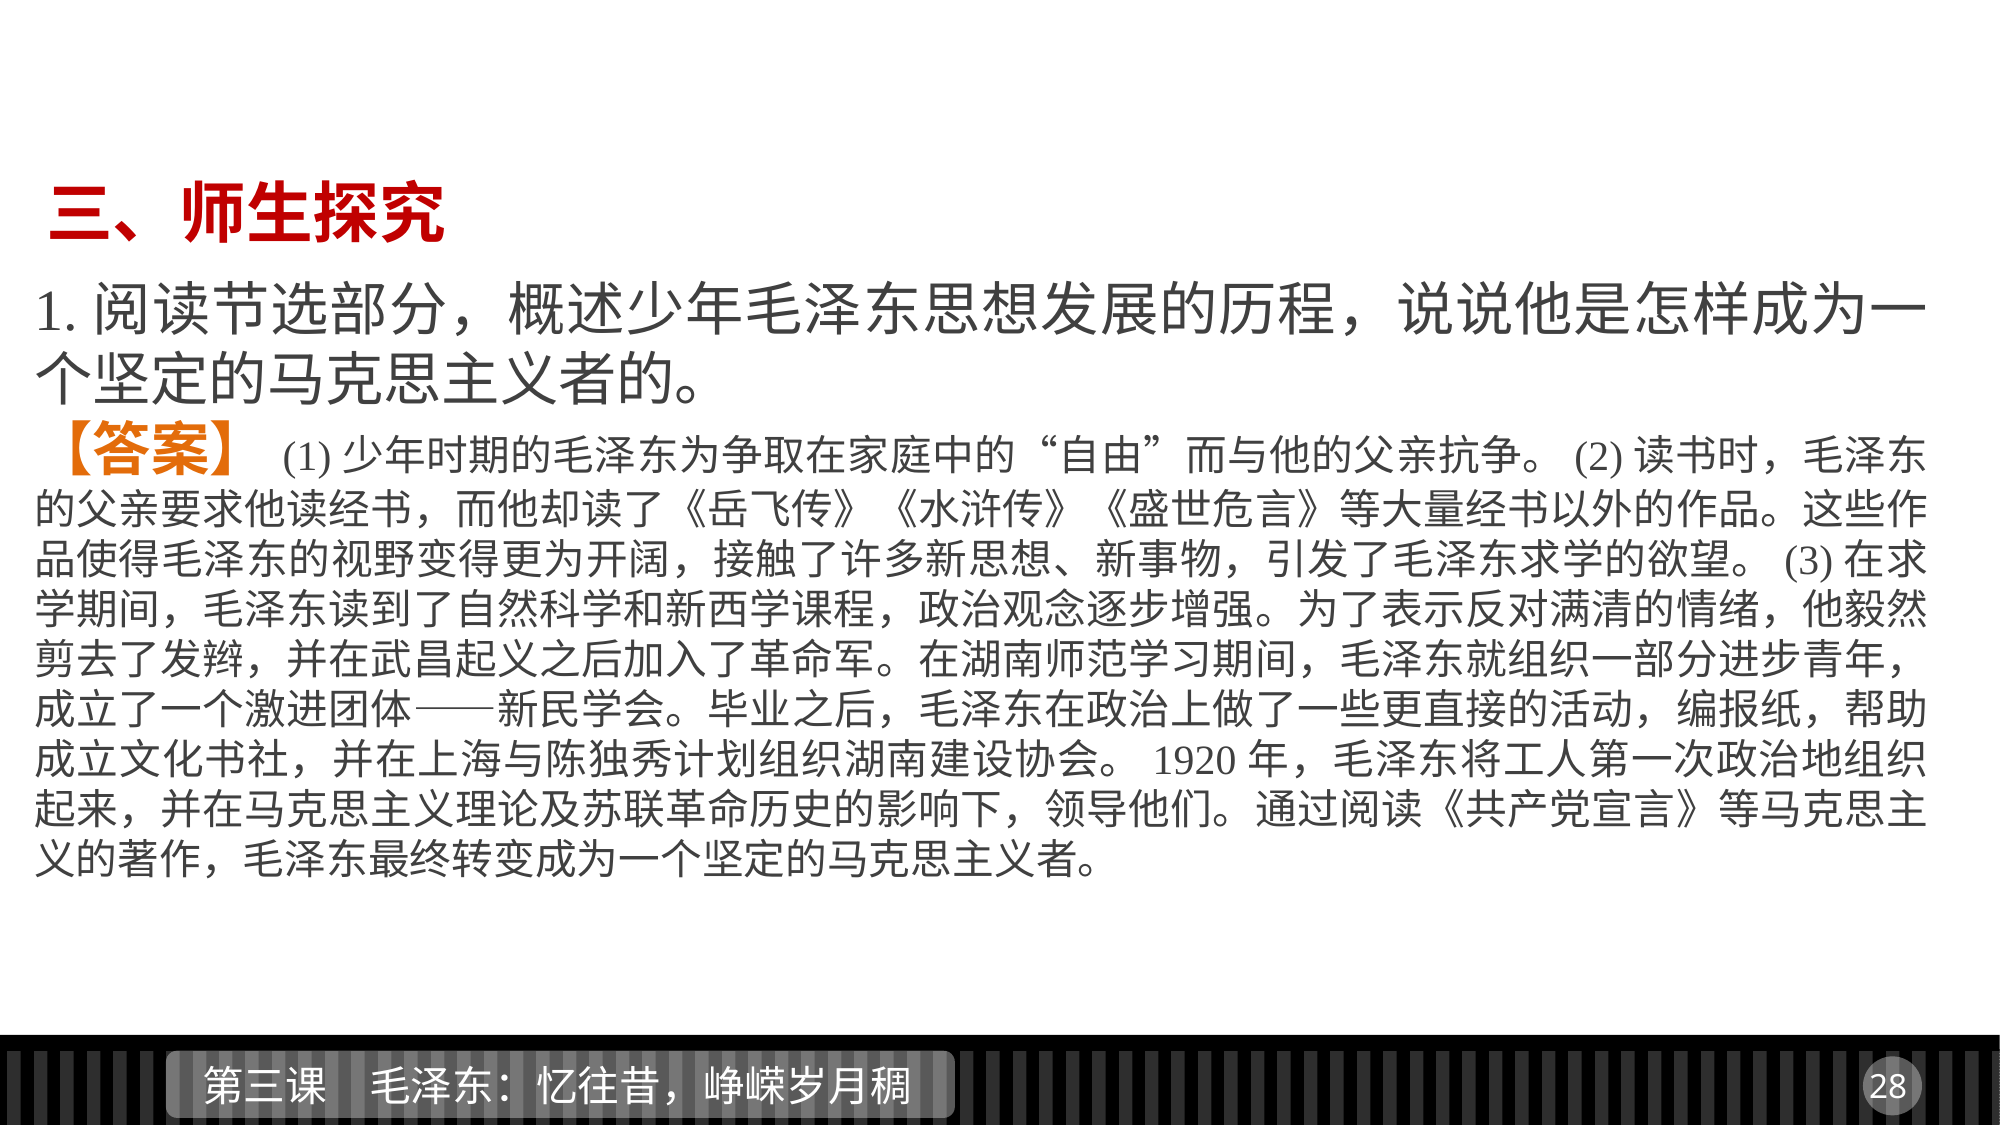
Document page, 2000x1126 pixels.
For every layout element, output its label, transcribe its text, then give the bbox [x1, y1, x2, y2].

text_box 1.阅读节选部分，概述少年毛泽东思想发展的历程，说说他是怎样成为一个坚定的马克思主义者的。 【答案】(1)少年时期的毛泽东为争取在家庭中的“自由”而与他的父亲抗争。(2)读书时，毛泽东的父亲要求他读经书，而他却读了《岳飞传》《水浒传》《盛世危言》等大量经书以外的作品。这些作品使得毛泽东的视野变得更为开阔，接触了许多新思想、新事物，引发了毛泽东求学的欲望。(3)在求学期间，毛泽东读到了自然科学和新西学课程，政治观念逐步增强。为了表示反对满清的情绪，他毅然剪去了发辫，并在武昌起义之后加入了革命军。在湖南师范学习期间，毛泽东就组织一部分进步青年，成立了一个激进团体——新民学会。毕业之后，毛泽东在政治上做了一些更直接的活动，编报纸，帮助成立文化书社，并在上海与陈独秀计划组织湖南建设协会。1920年，毛泽东将工人第一次政治地组织起来，并在马克思主义理论及苏联革命历史的影响下，领导他们。通过阅读《共产党宣言》等马克思主义的著作，毛泽东最终转变成为一个坚定的马克思主义者。 [19, 265, 1943, 890]
text_box 三、师生探究 [31, 123, 1955, 259]
